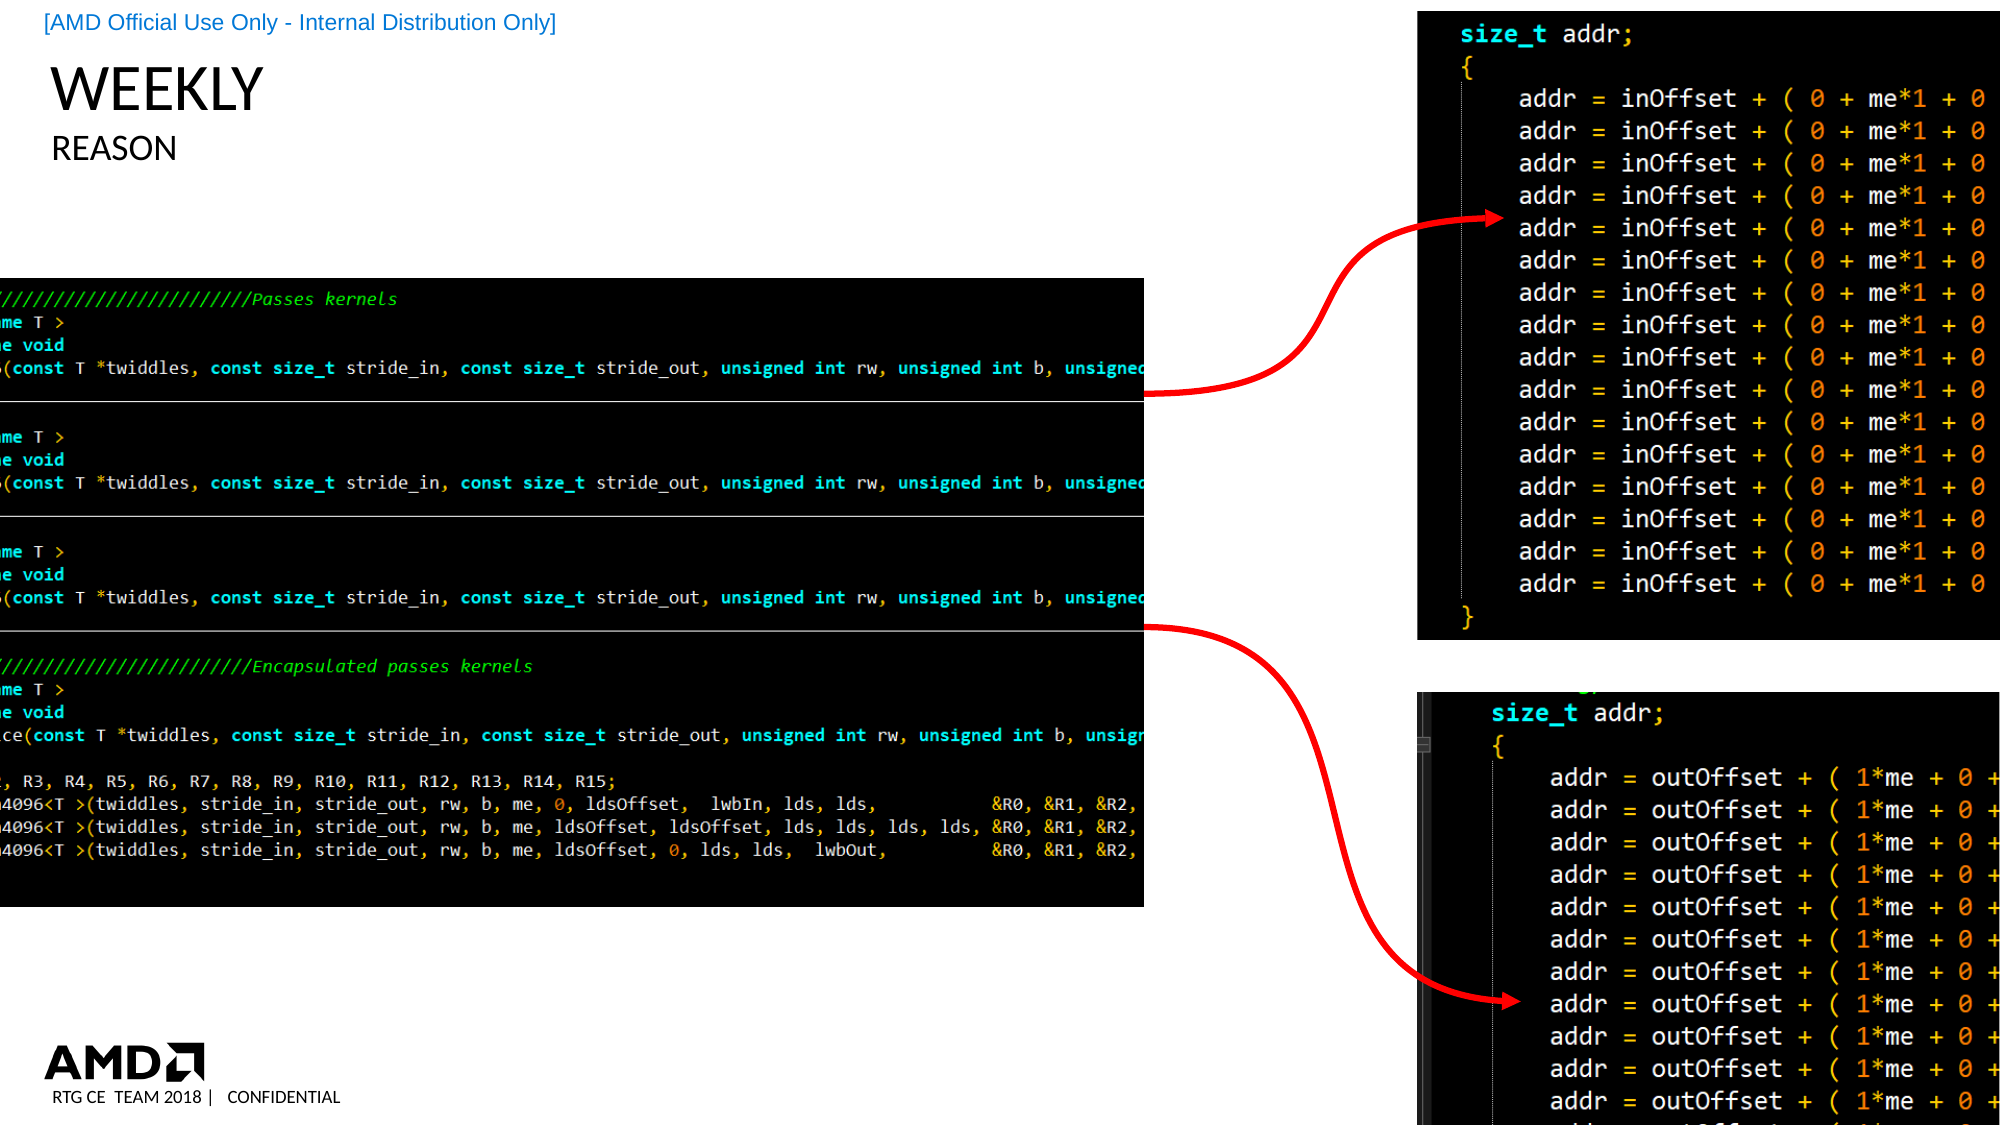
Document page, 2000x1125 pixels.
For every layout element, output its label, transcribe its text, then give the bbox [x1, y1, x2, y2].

picture [1417, 11, 2000, 640]
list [0, 278, 1145, 908]
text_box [1143, 217, 1505, 394]
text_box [1143, 626, 1521, 1002]
picture [1417, 692, 2000, 1125]
title Weekly [50, 45, 1412, 124]
list reason [51, 123, 1412, 171]
